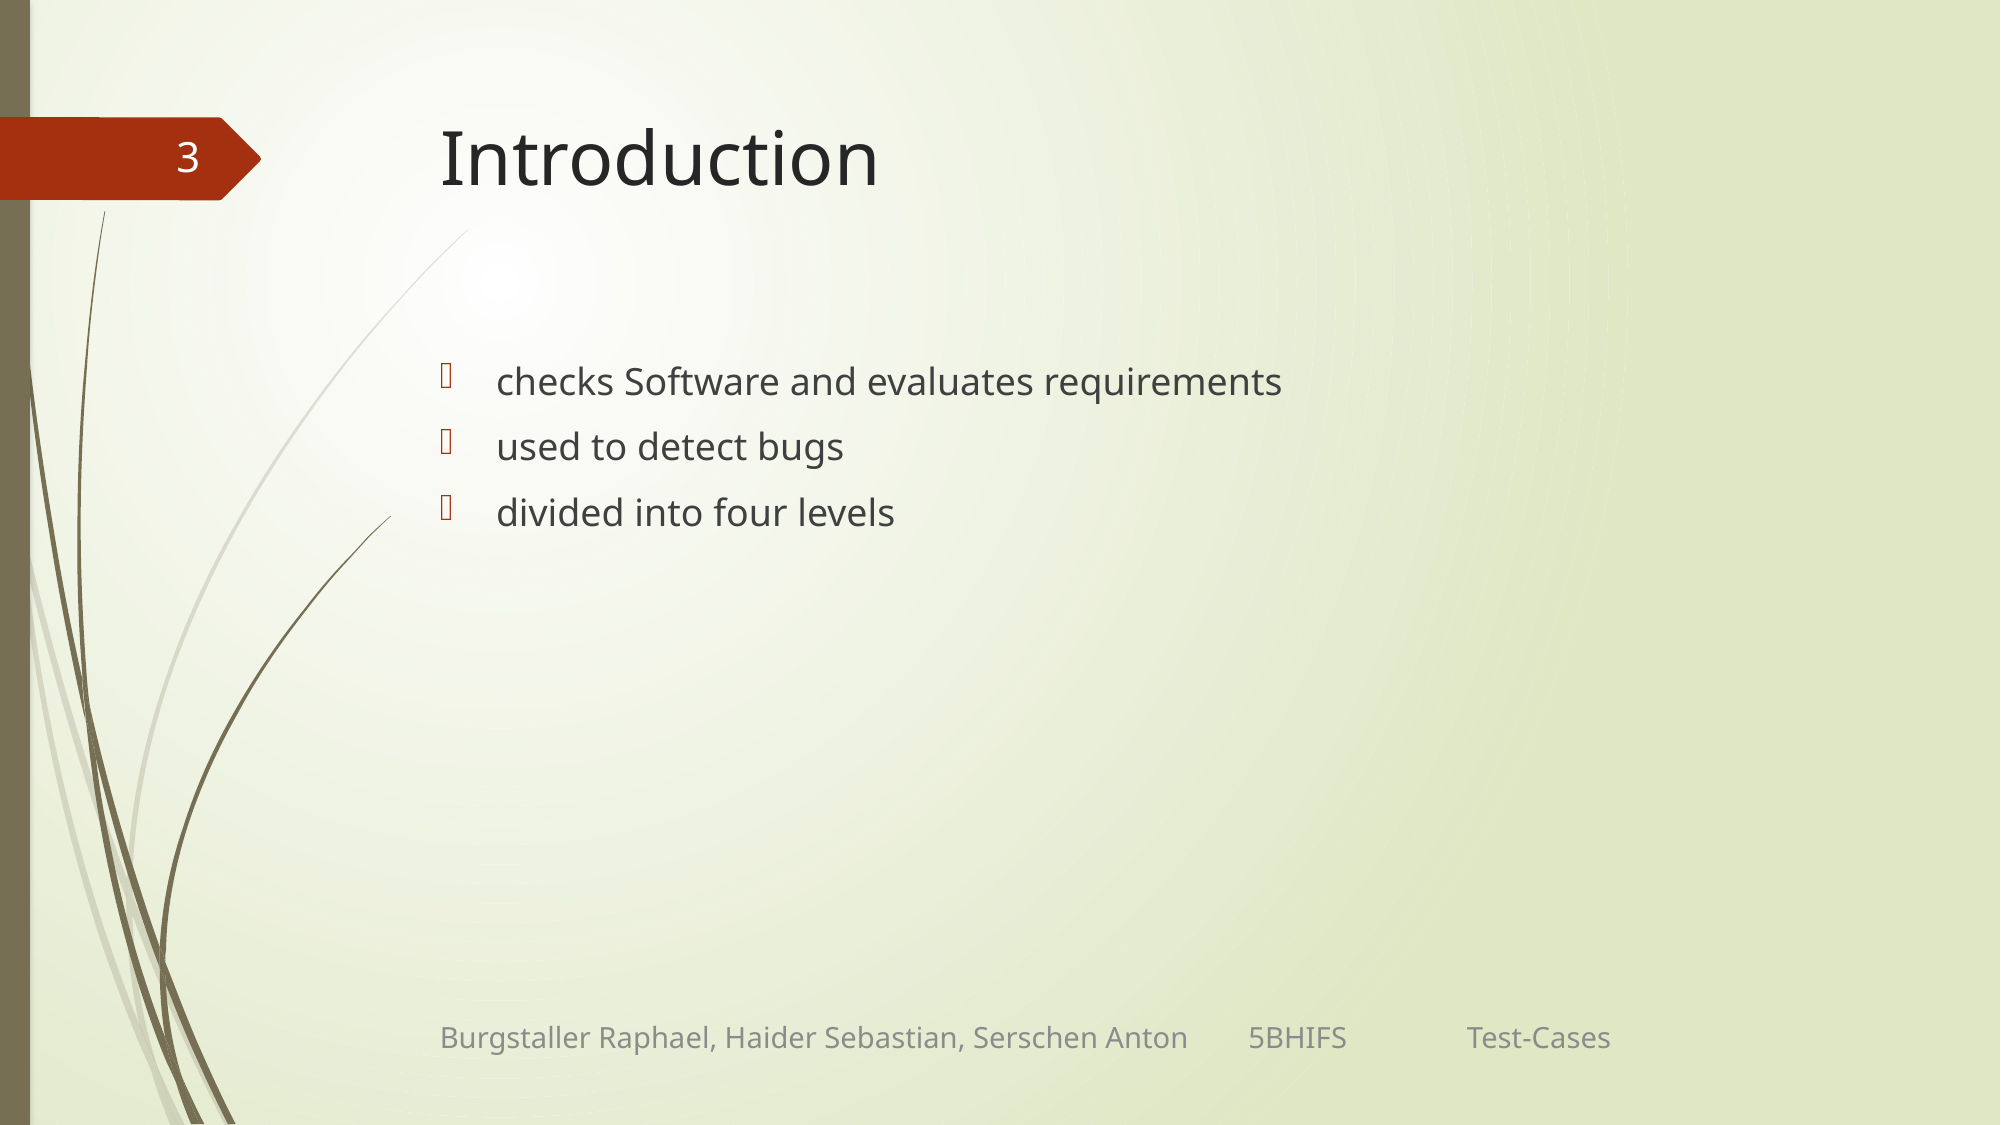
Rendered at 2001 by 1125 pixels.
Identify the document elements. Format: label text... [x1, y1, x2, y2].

title Introduction [425, 102, 1888, 313]
footer Burgstaller Raphael, Haider Sebastian, Serschen Anton 5BHIFS Test-Cases [424, 1006, 1675, 1067]
slide_number 3 [87, 129, 216, 190]
list checks Software and evaluates requirements used to detect bugs divided into four levels [424, 350, 1888, 970]
